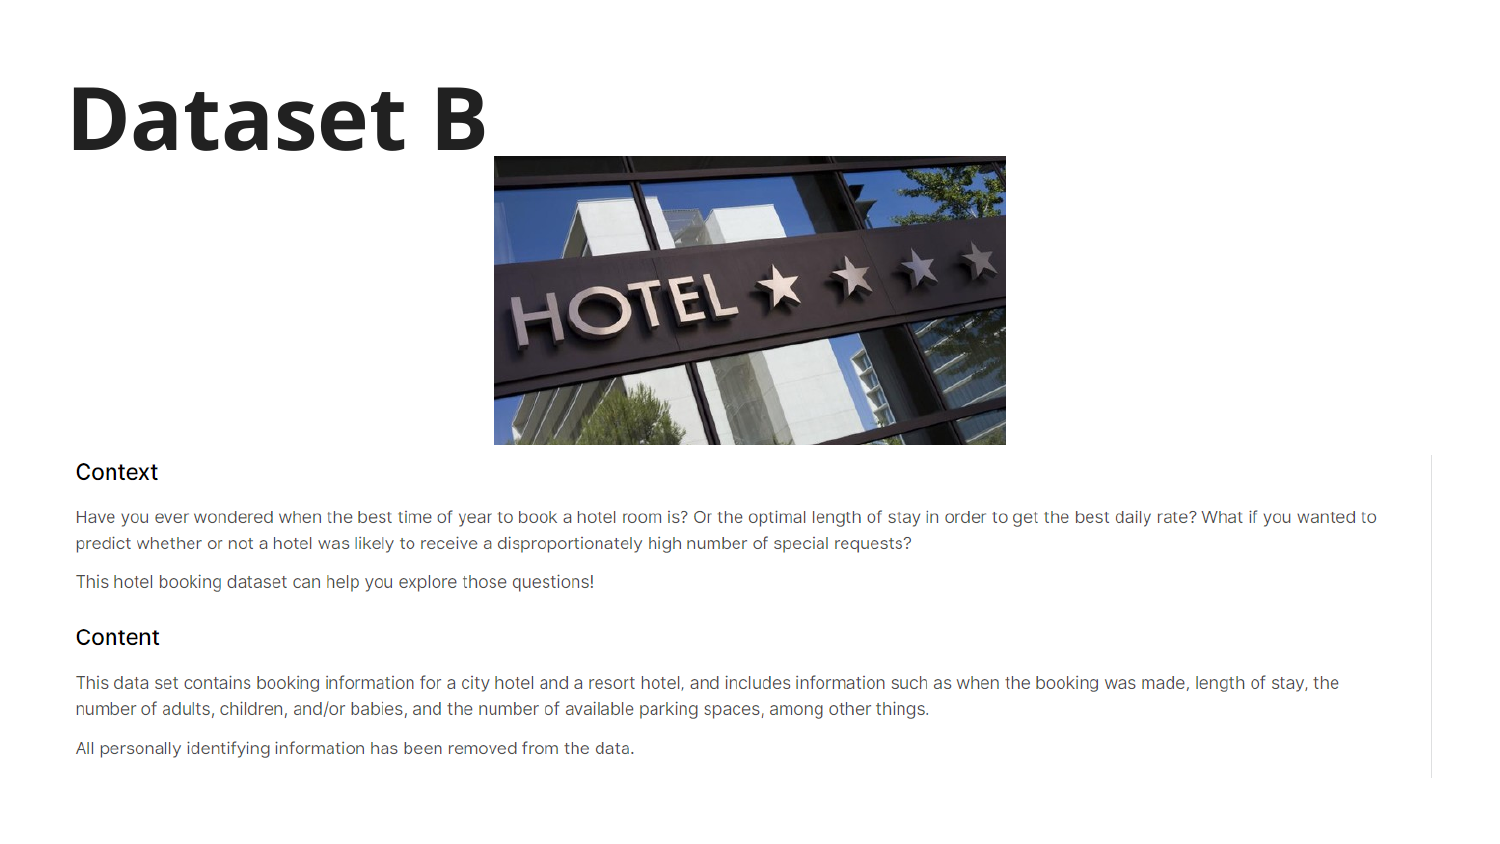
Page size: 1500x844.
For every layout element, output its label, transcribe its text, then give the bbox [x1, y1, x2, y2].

picture [56, 455, 1444, 778]
title Dataset B [51, 48, 1449, 180]
picture [494, 156, 1006, 446]
